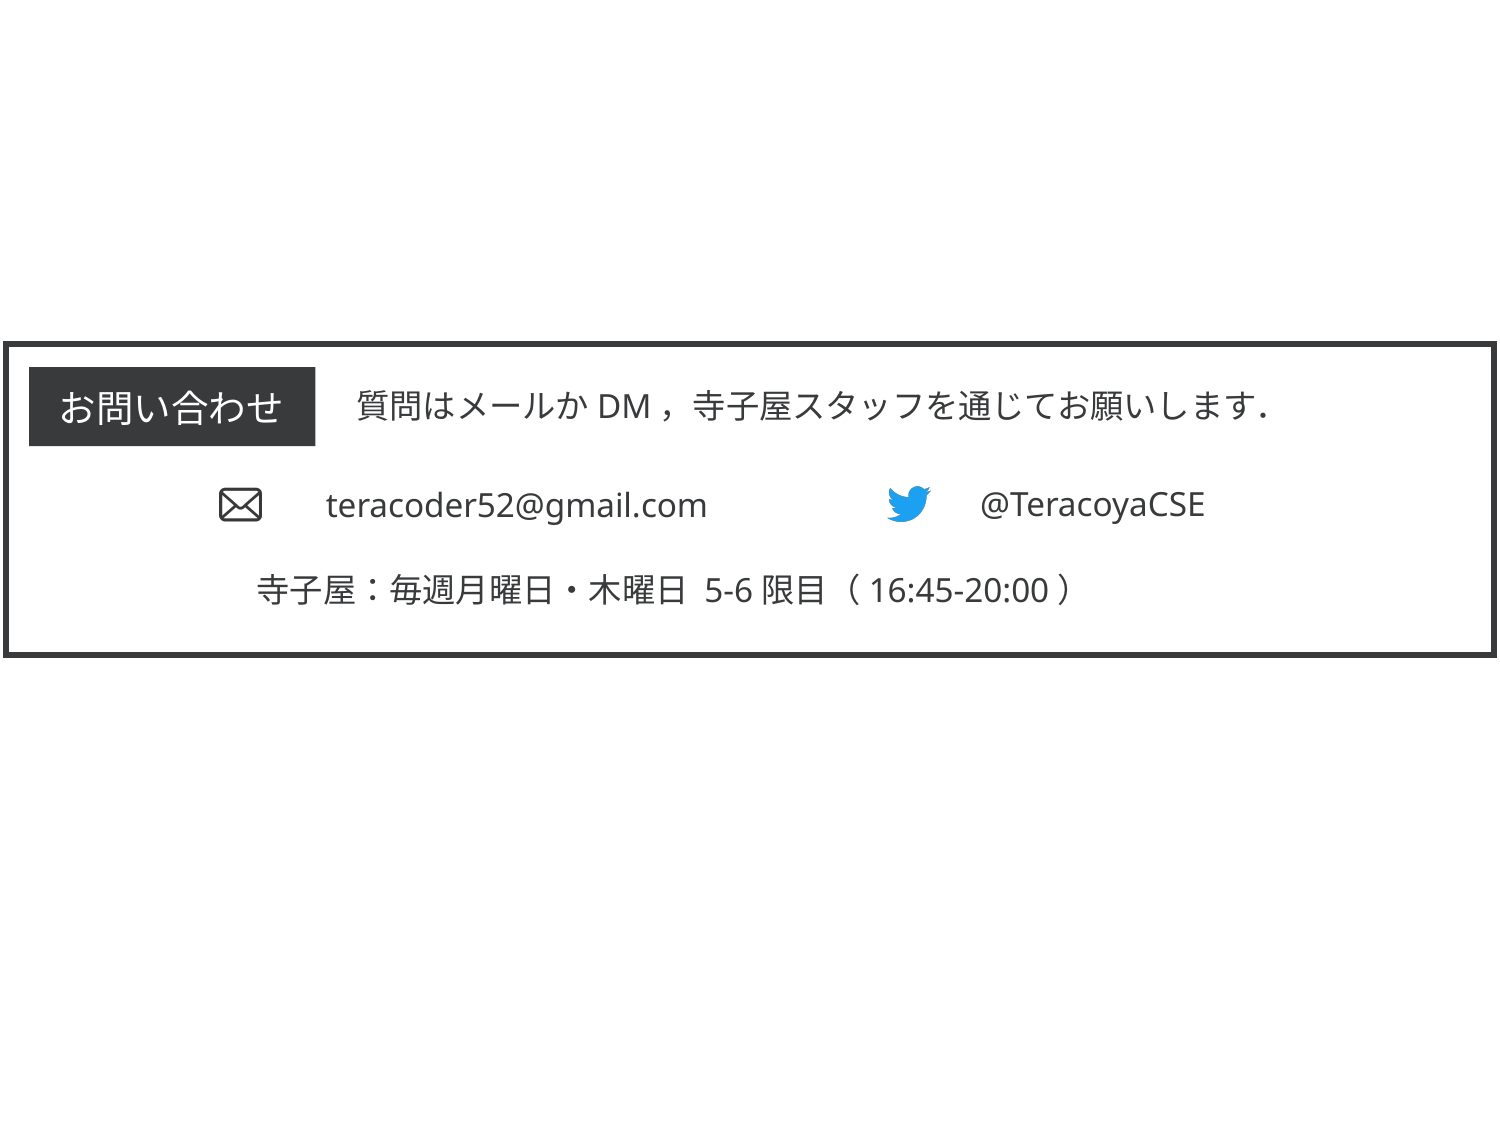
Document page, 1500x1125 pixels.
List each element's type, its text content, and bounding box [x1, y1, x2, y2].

text_box 質問はメールかDM，寺子屋スタッフを通じてお願いします． [341, 377, 1305, 433]
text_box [874, 469, 1258, 539]
text_box [5, 343, 1495, 656]
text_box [219, 476, 773, 533]
text_box 寺子屋：毎週月曜日・木曜日 5-6限目（16:45-20:00） [241, 562, 1106, 617]
text_box お問い合わせ [29, 367, 316, 447]
